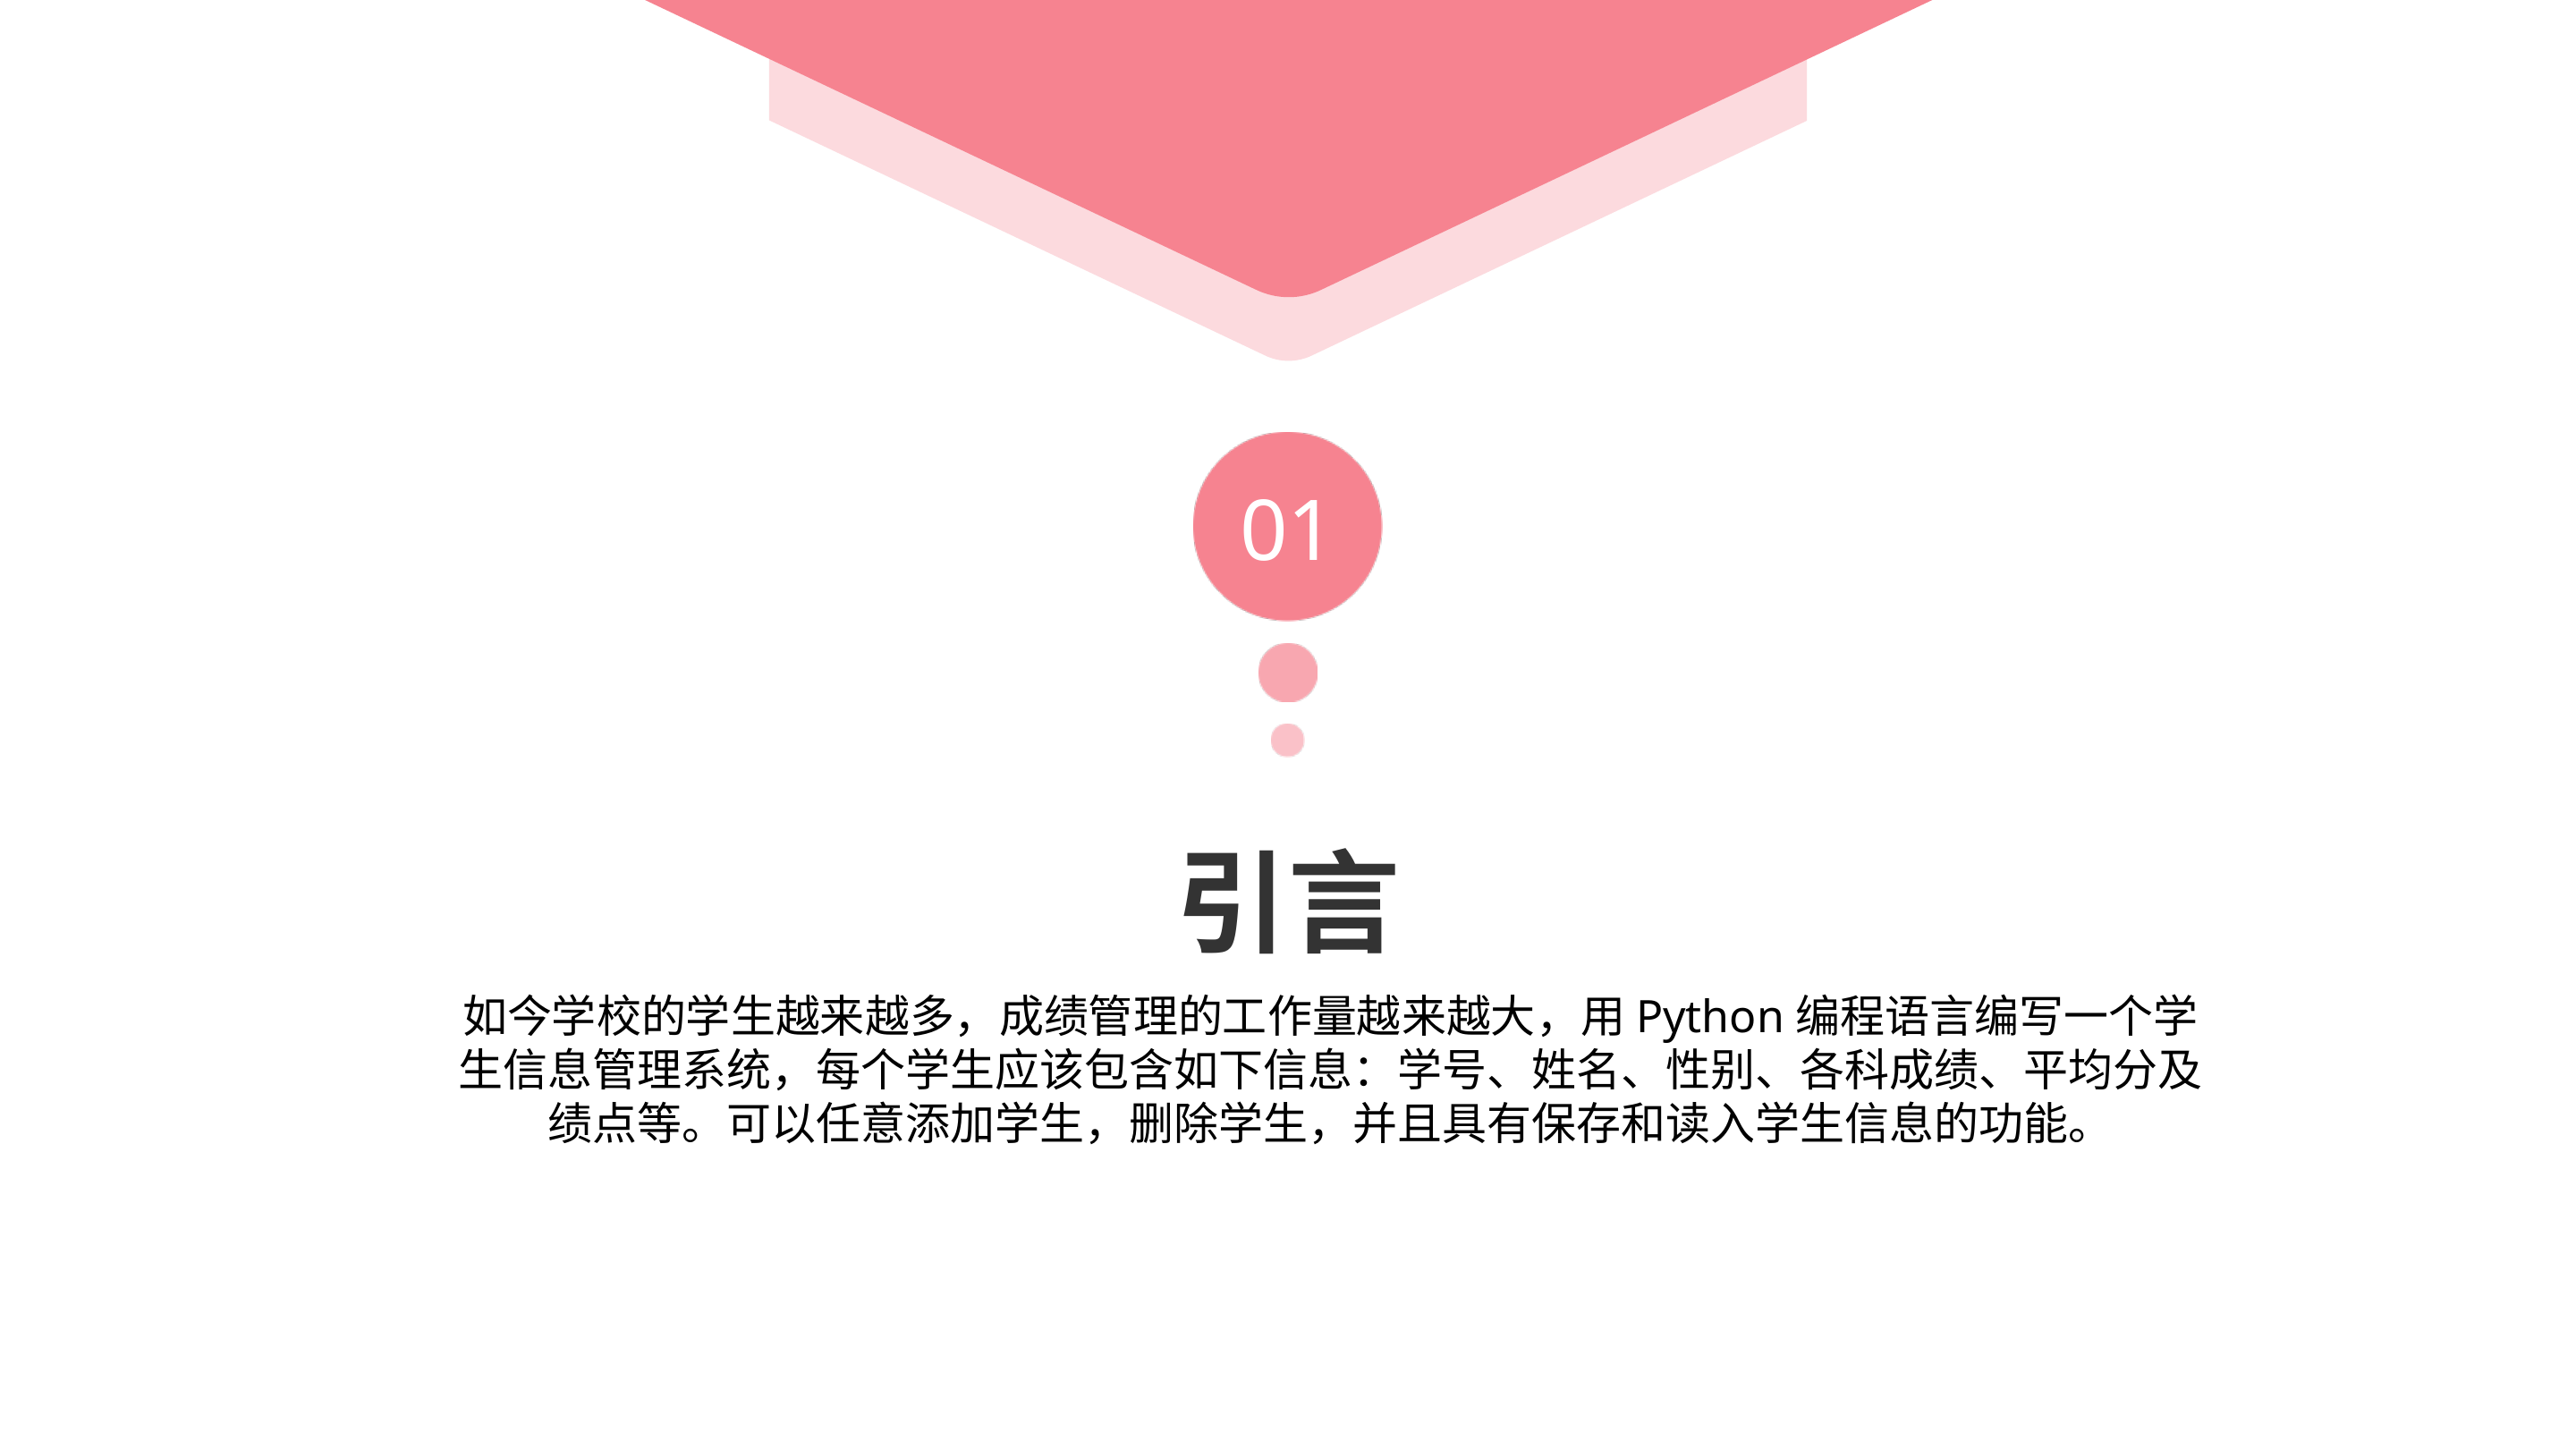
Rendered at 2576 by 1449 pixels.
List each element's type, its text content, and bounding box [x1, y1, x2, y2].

picture [1271, 724, 1305, 758]
text_box [645, 0, 1933, 298]
picture [1193, 432, 1383, 622]
text_box 引言 [775, 791, 1801, 981]
picture [1258, 643, 1318, 702]
text_box [768, 59, 1808, 361]
text_box 如今学校的学生越来越多，成绩管理的工作量越来越大，用Python编程语言编写一个学生信息管理系统，每个学生应该包含如下信息：学号、姓名、性别、各科成绩、平均分及绩点等。可以任意添加学生，删除学生，并且具有保存和读入学生信息的功能。 [436, 981, 2224, 1156]
